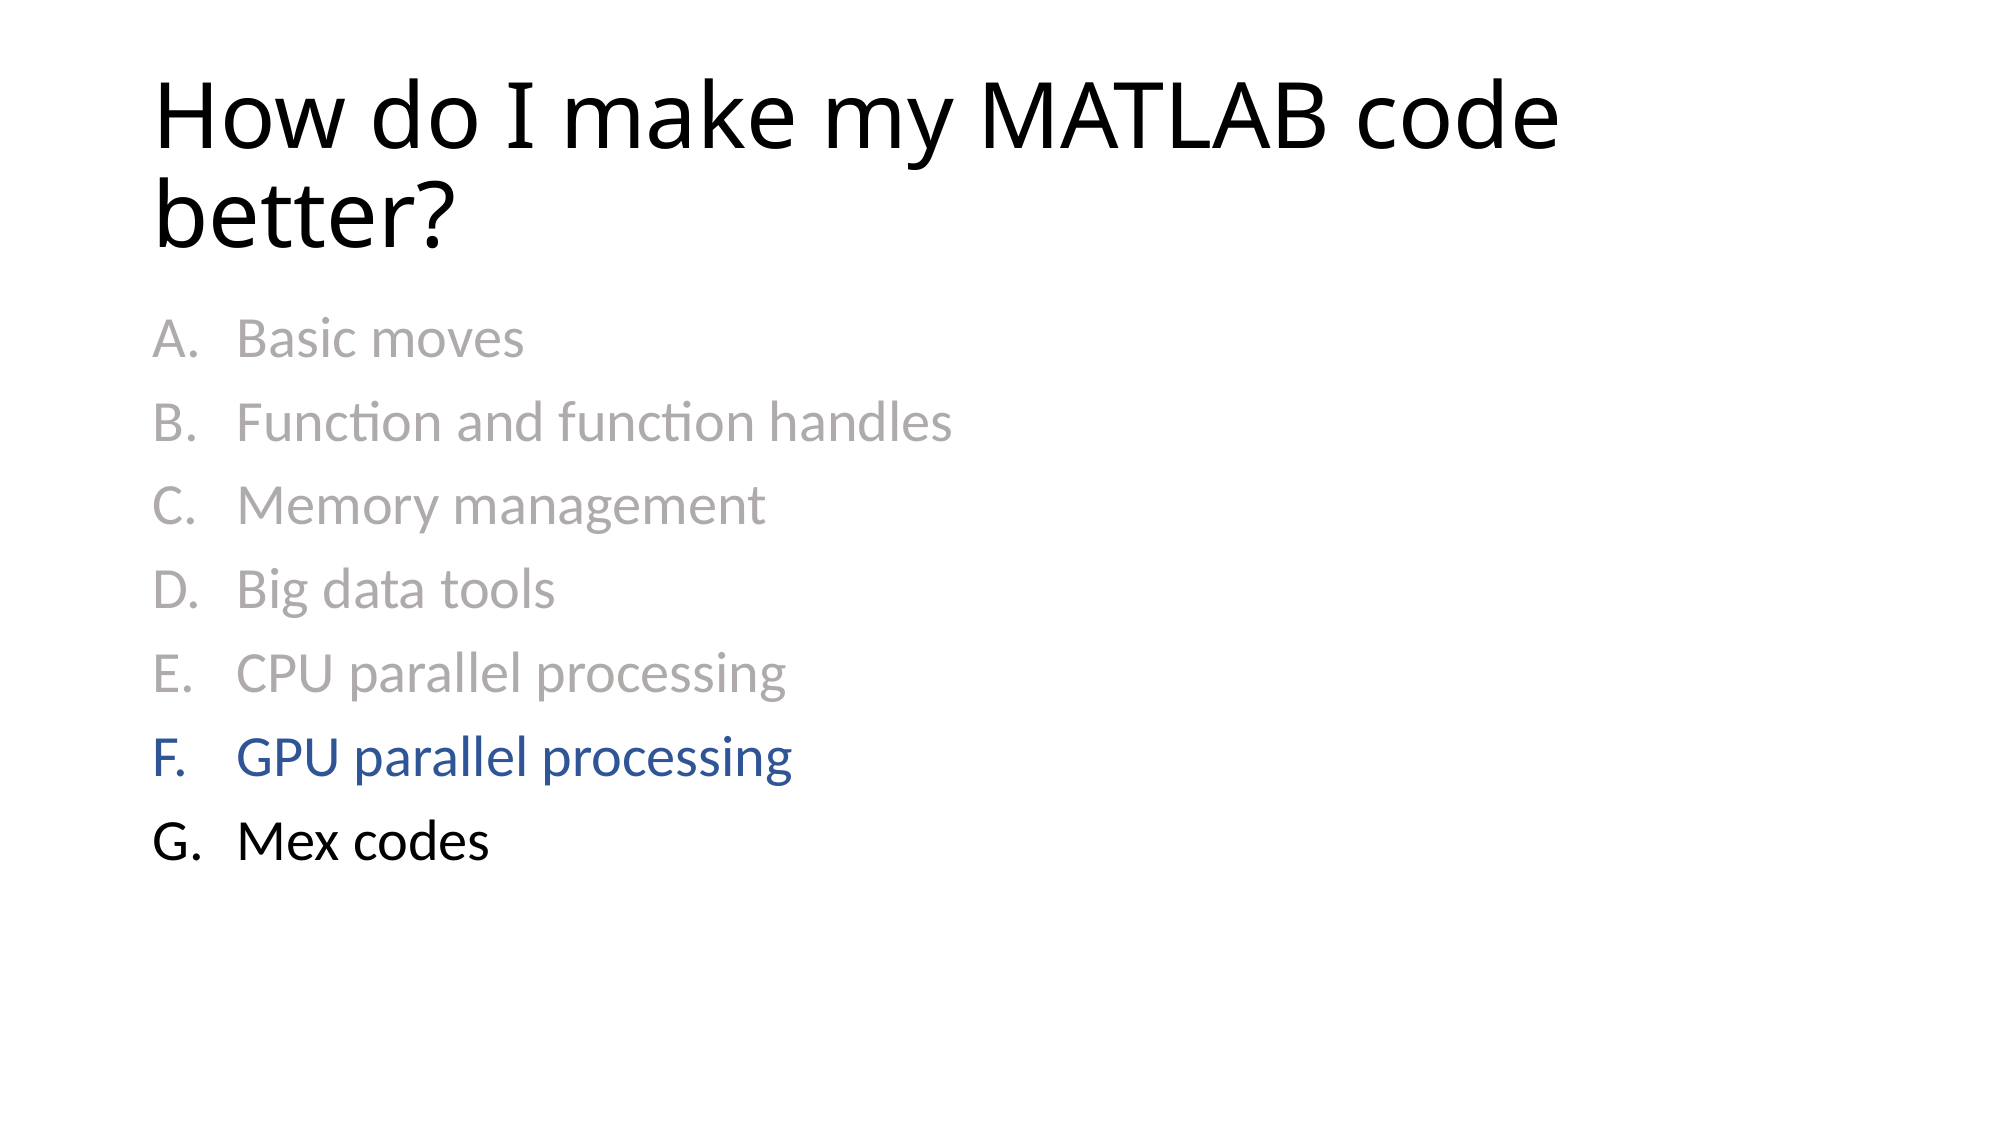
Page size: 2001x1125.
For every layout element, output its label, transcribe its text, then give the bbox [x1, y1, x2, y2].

title How do I make my MATLAB code better? [137, 59, 1863, 278]
list Basic moves Function and function handles Memory management Big data tools CPU parallel processing GPU parallel processing Mex codes [137, 299, 1863, 1014]
